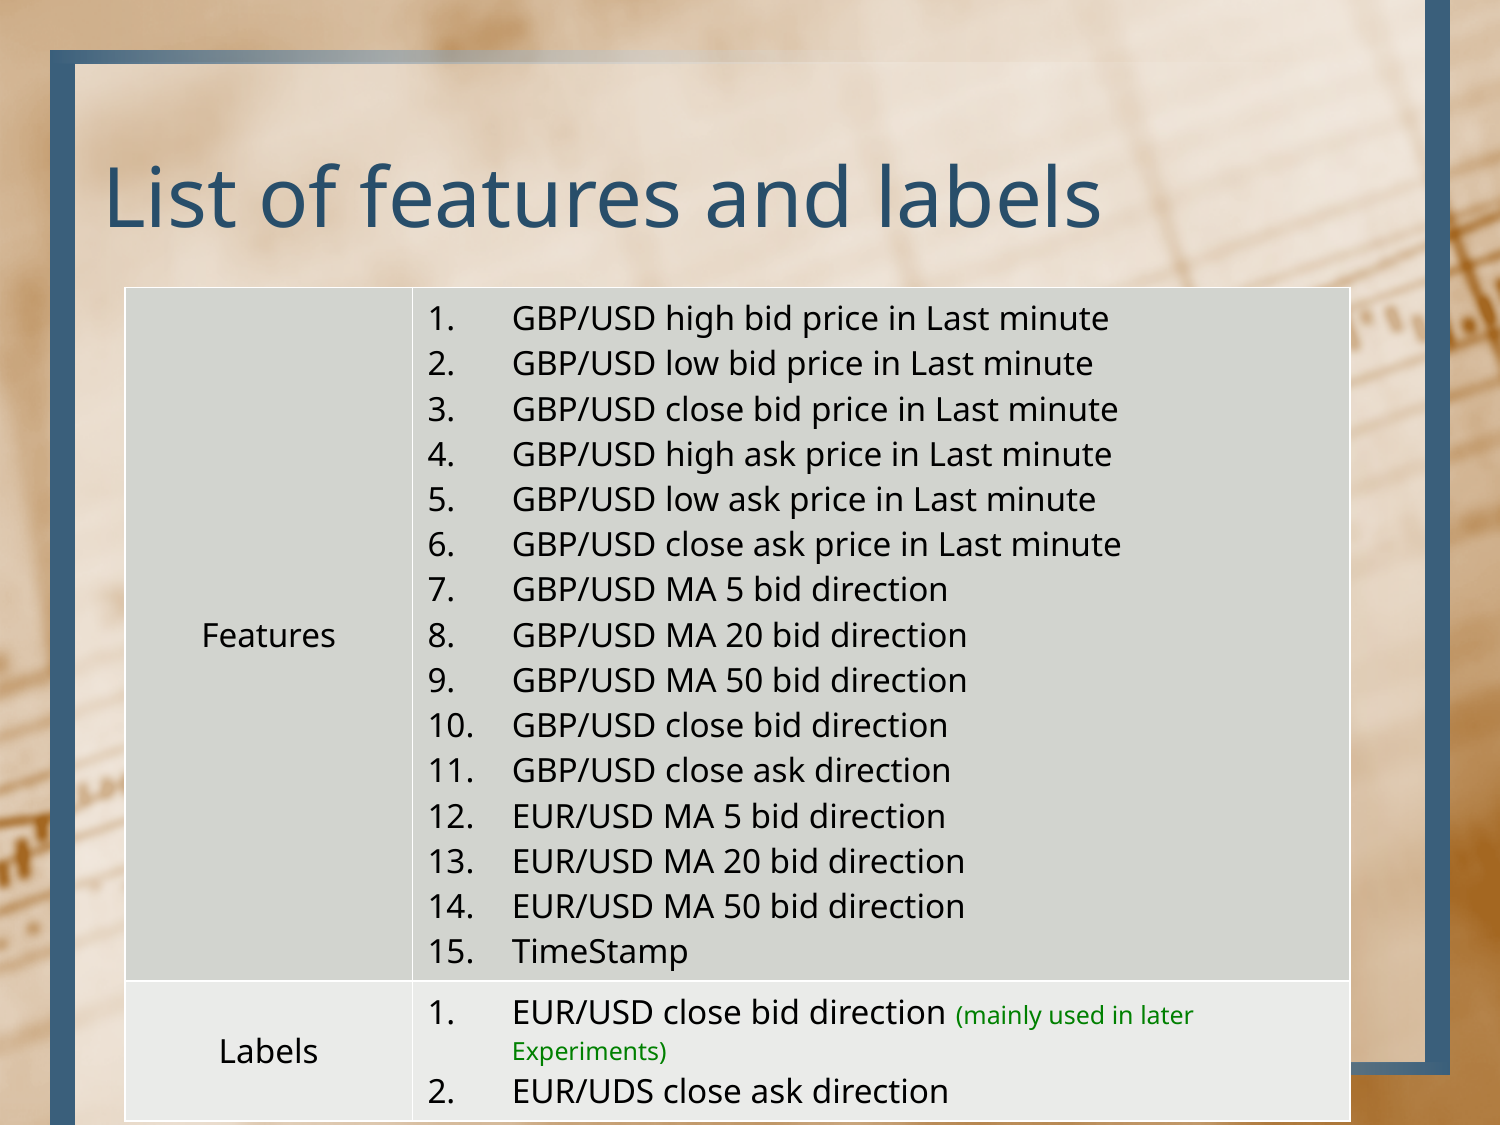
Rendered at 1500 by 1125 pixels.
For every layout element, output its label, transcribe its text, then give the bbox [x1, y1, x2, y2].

table_cell Labels [126, 982, 412, 1120]
table_cell EUR/USD close bid direction (mainly used in later Experiments) EUR/UDS close ask direction [413, 982, 1349, 1120]
table_header Features [126, 288, 412, 980]
title List of features and labels [87, 75, 1413, 252]
table_header GBP/USD high bid price in Last minute GBP/USD low bid price in Last minute GBP/USD close bid price in Last minute GBP/USD high ask price in Last minute GBP/USD low ask price in Last minute GBP/USD close ask price in Last minute GBP/USD MA 5 bid direction GBP/USD MA 20 bid direction GBP/USD MA 50 bid direction GBP/USD close bid direction GBP/USD close ask direction EUR/USD MA 5 bid direction EUR/USD MA 20 bid direction EUR/USD MA 50 bid direction TimeStamp [413, 288, 1349, 980]
